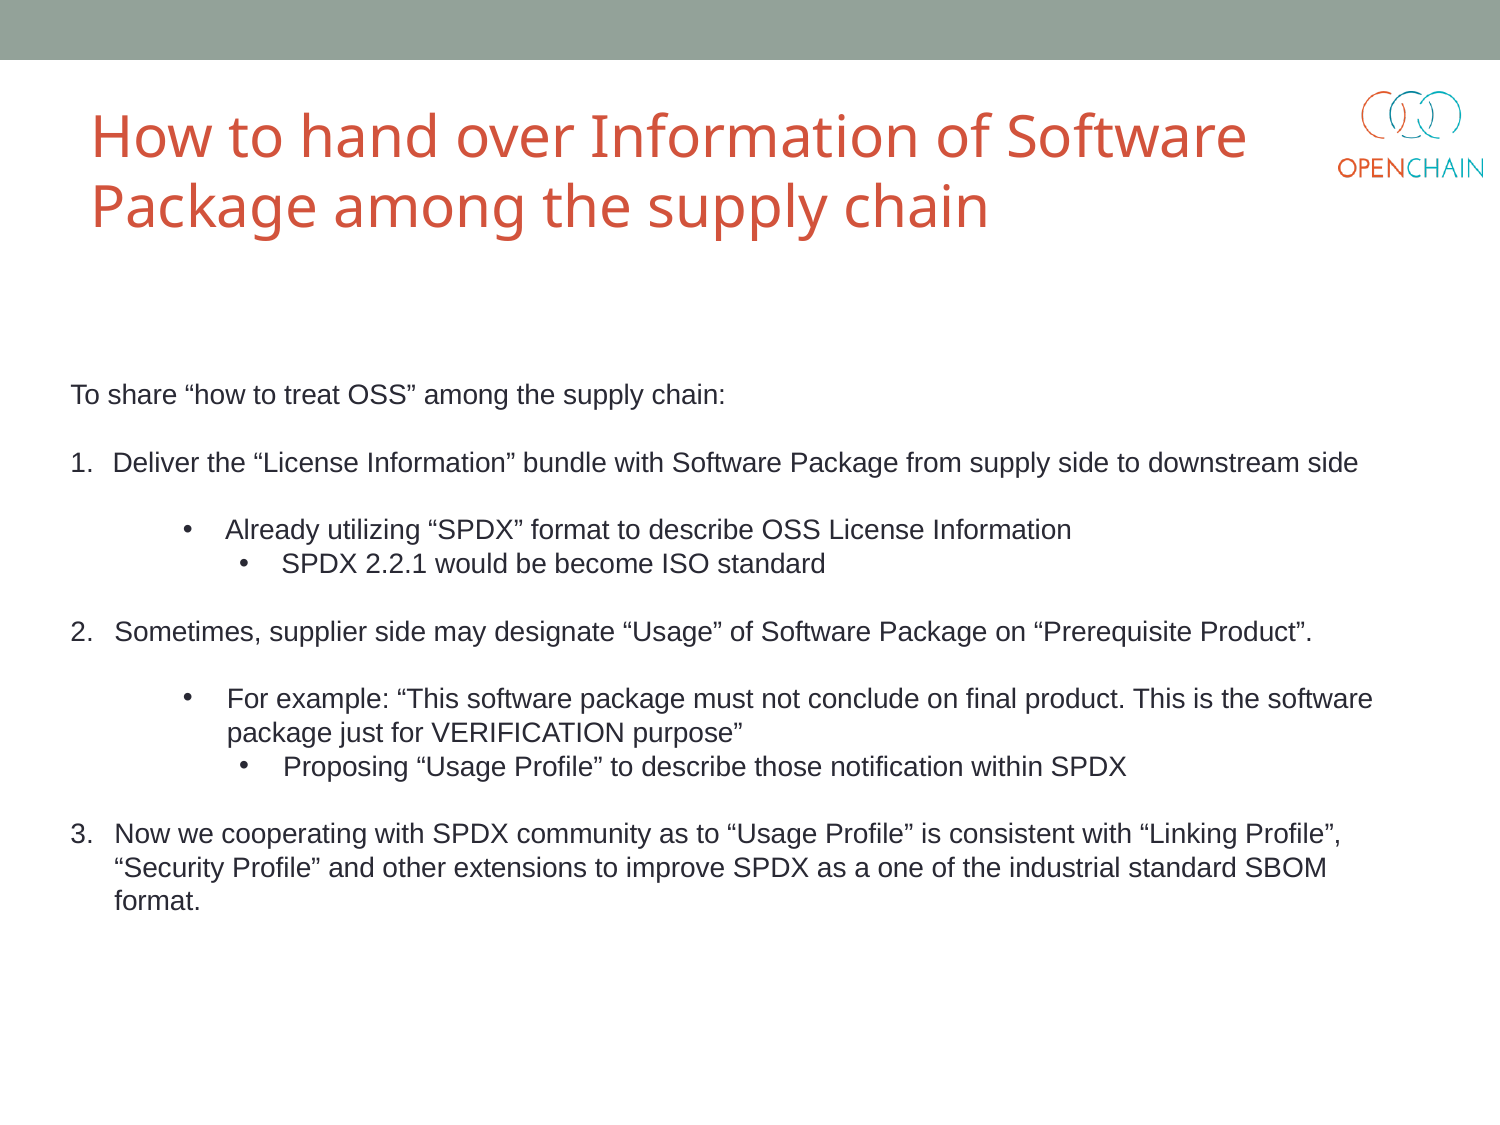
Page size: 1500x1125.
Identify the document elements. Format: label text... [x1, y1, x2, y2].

title How to hand over Information of Software Package among the supply chain [75, 87, 1425, 250]
picture [1425, 91, 1483, 178]
text_box To share “how to treat OSS” among the supply chain: Deliver the “License Information” bundle with Software Package from supply side to downstream side Already utilizing “SPDX” format to describe OSS License Information SPDX 2.2.1 would be become ISO standard Sometimes, supplier side may designate “Usage” of Software Package on “Prerequisite Product”. For example: “This software package must not conclude on final product. This is the software package just for VERIFICATION purpose” Proposing “Usage Profile” to describe those notification within SPDX Now we cooperating with SPDX community as to “Usage Profile” is consistent with “Linking Profile”, “Security Profile” and other extensions to improve SPDX as a one of the industrial standard SBOM format. [55, 369, 1395, 992]
